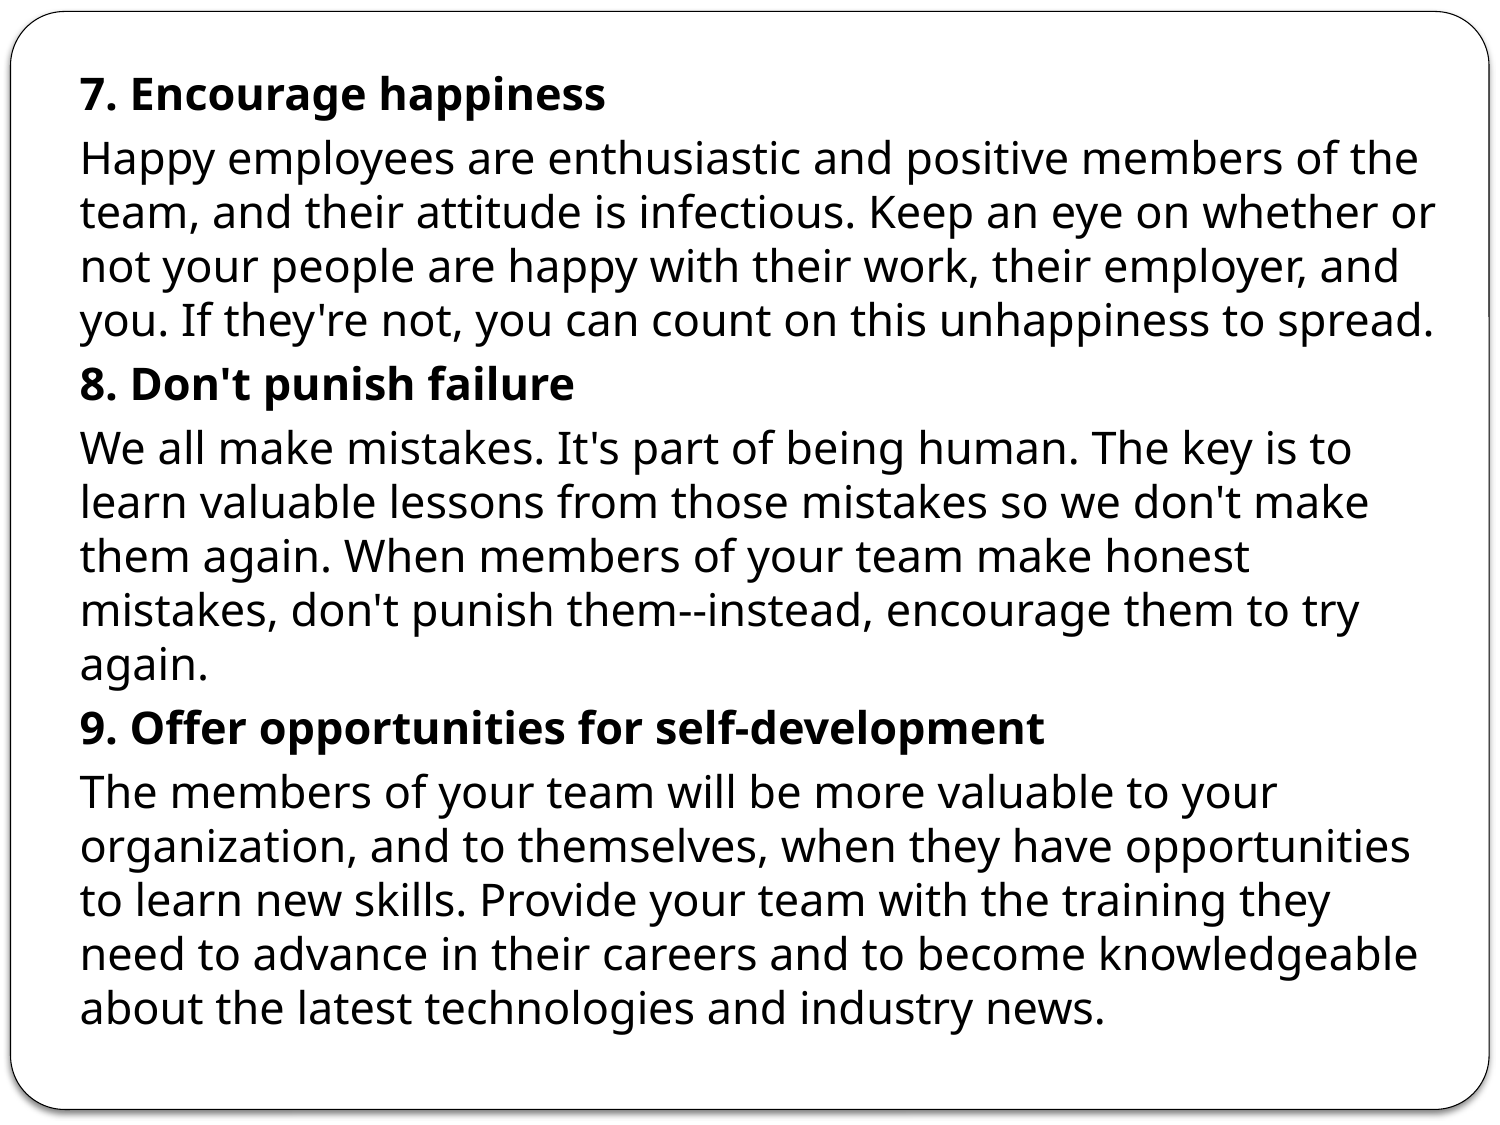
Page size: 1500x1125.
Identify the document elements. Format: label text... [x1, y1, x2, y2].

list 7. Encourage happiness Happy employees are enthusiastic and positive members of the team, and their attitude is infectious. Keep an eye on whether or not your people are happy with their work, their employer, and you. If they're not, you can count on this unhappiness to spread. 8. Don't punish failure We all make mistakes. It's part of being human. The key is to learn valuable lessons from those mistakes so we don't make them again. When members of your team make honest mistakes, don't punish them--instead, encourage them to try again. 9. Offer opportunities for self-development The members of your team will be more valuable to your organization, and to themselves, when they have opportunities to learn new skills. Provide your team with the training they need to advance in their careers and to become knowledgeable about the latest technologies and industry news. [64, 58, 1458, 1068]
